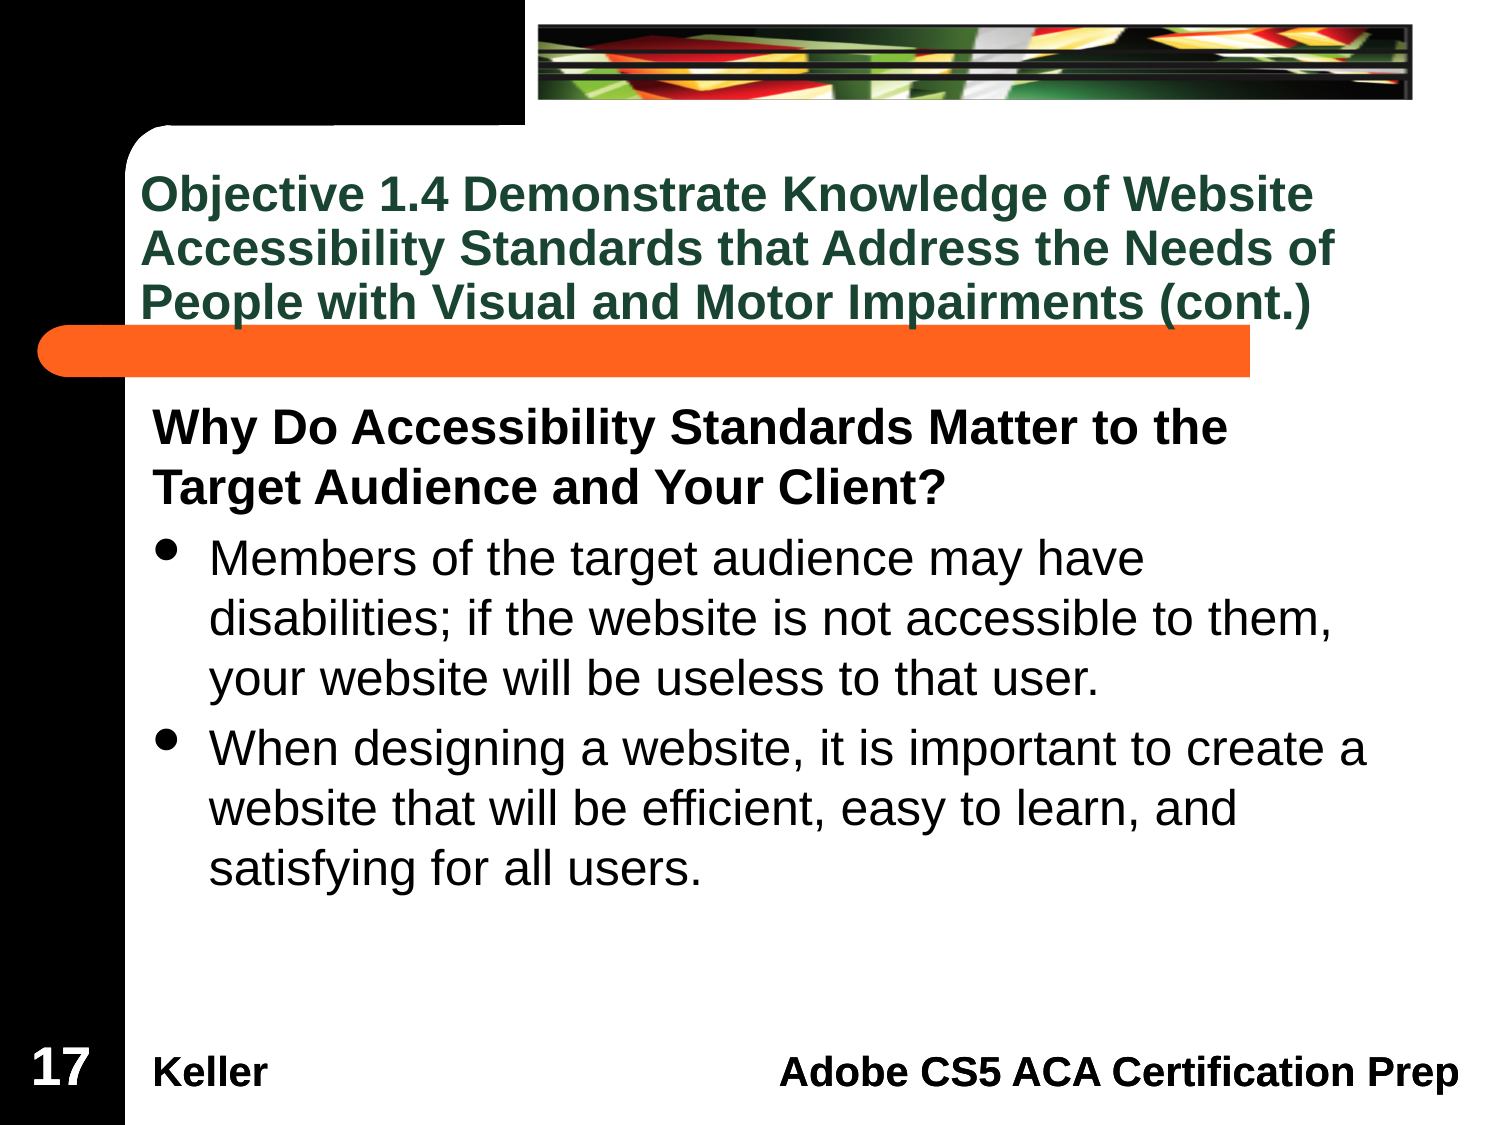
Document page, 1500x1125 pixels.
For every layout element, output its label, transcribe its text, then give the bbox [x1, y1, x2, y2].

list Why Do Accessibility Standards Matter to the Target Audience and Your Client? Members of the target audience may have disabilities; if the website is not accessible to them, your website will be useless to that user. When designing a website, it is important to create a website that will be efficient, easy to learn, and satisfying for all users. [137, 387, 1400, 681]
picture [539, 25, 1412, 99]
text_box 17 [13, 1023, 111, 1105]
title Objective 1.4 Demonstrate Knowledge of Website Accessibility Standards that Address the Needs of People with Visual and Motor Impairments (cont.) [124, 149, 1426, 338]
